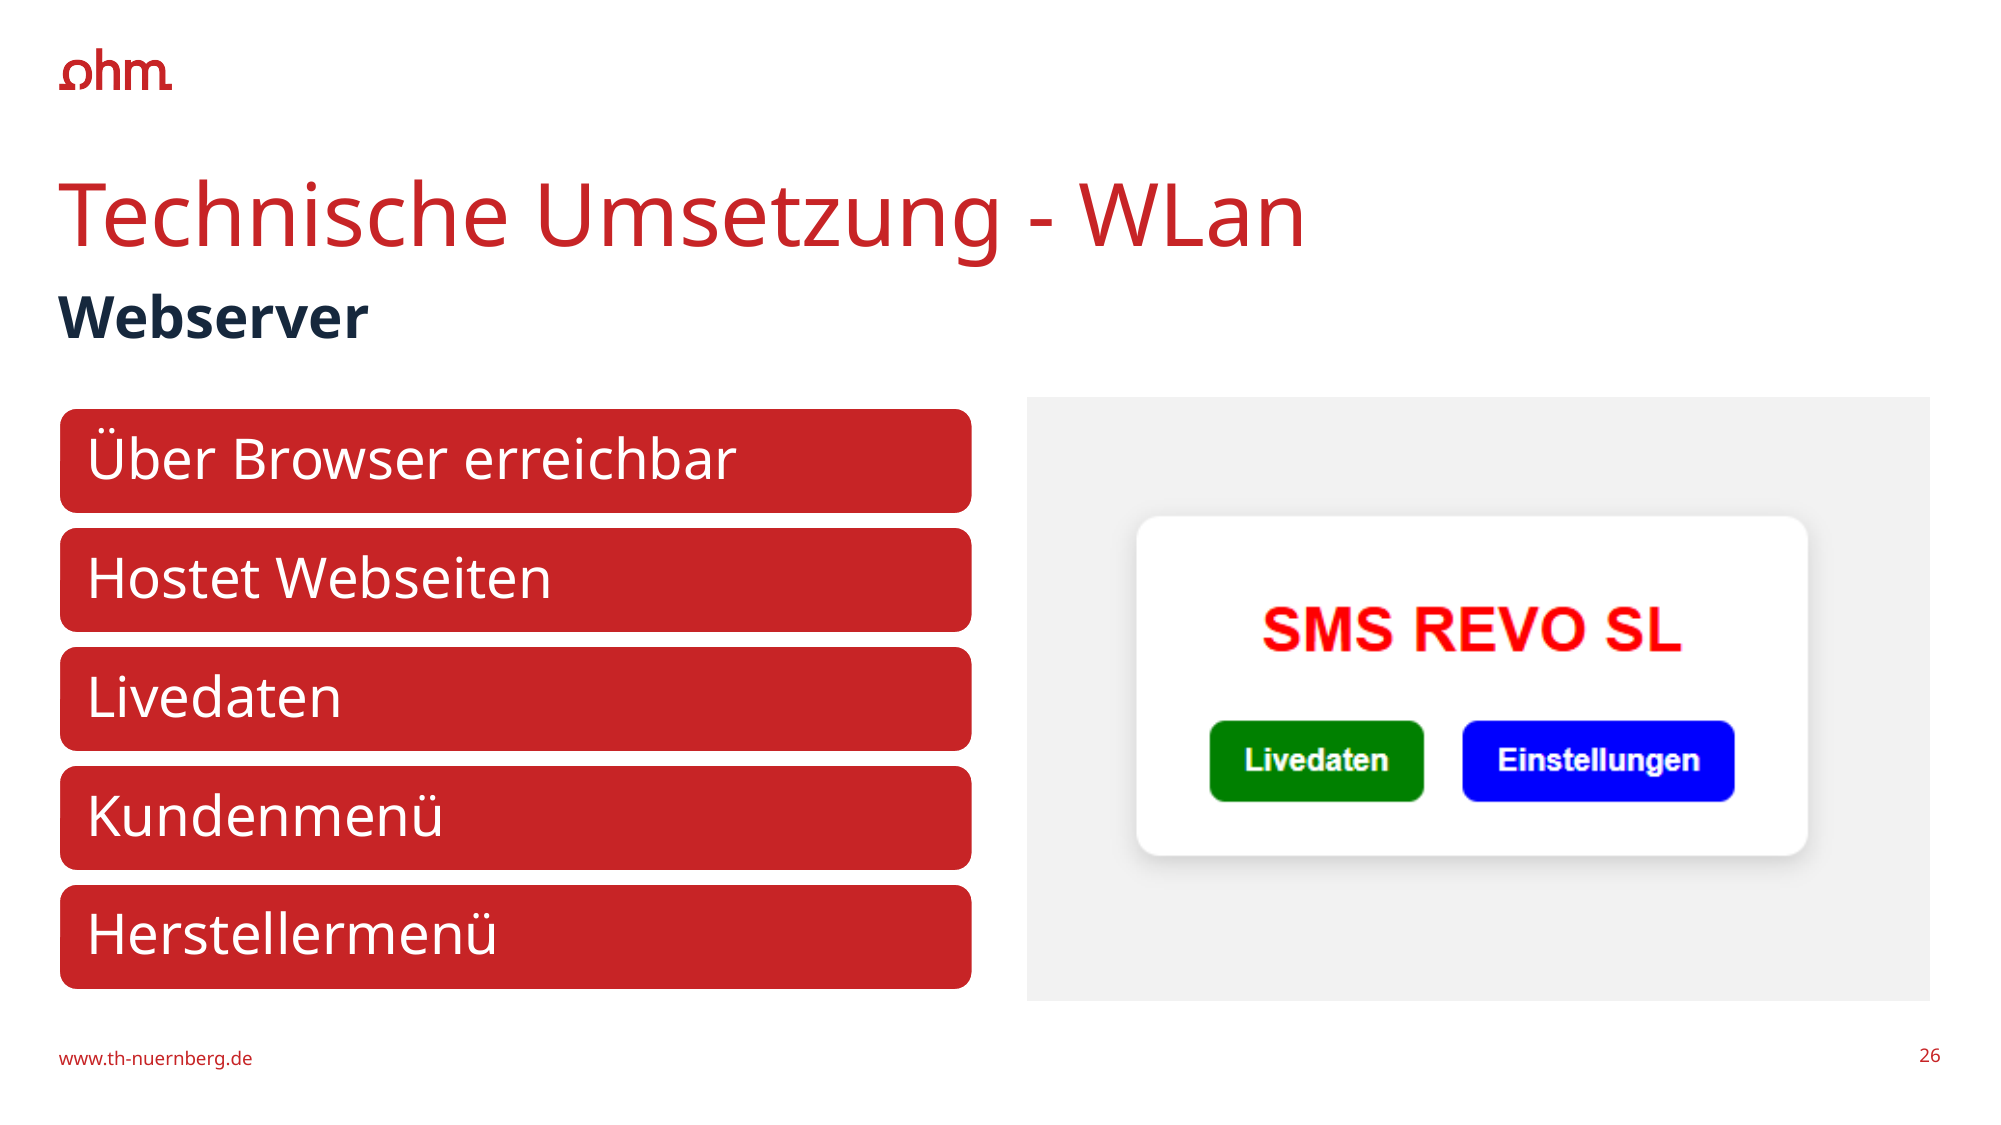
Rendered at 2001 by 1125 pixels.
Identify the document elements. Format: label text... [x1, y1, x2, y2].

slide_number 26 [1827, 1046, 1941, 1070]
title Technische Umsetzung - WLan [59, 177, 1941, 264]
picture [1027, 397, 1931, 1001]
footer www.th-nuernberg.de [59, 1046, 1536, 1069]
list Webserver [59, 289, 973, 352]
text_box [58, 397, 973, 1001]
picture [59, 48, 172, 90]
